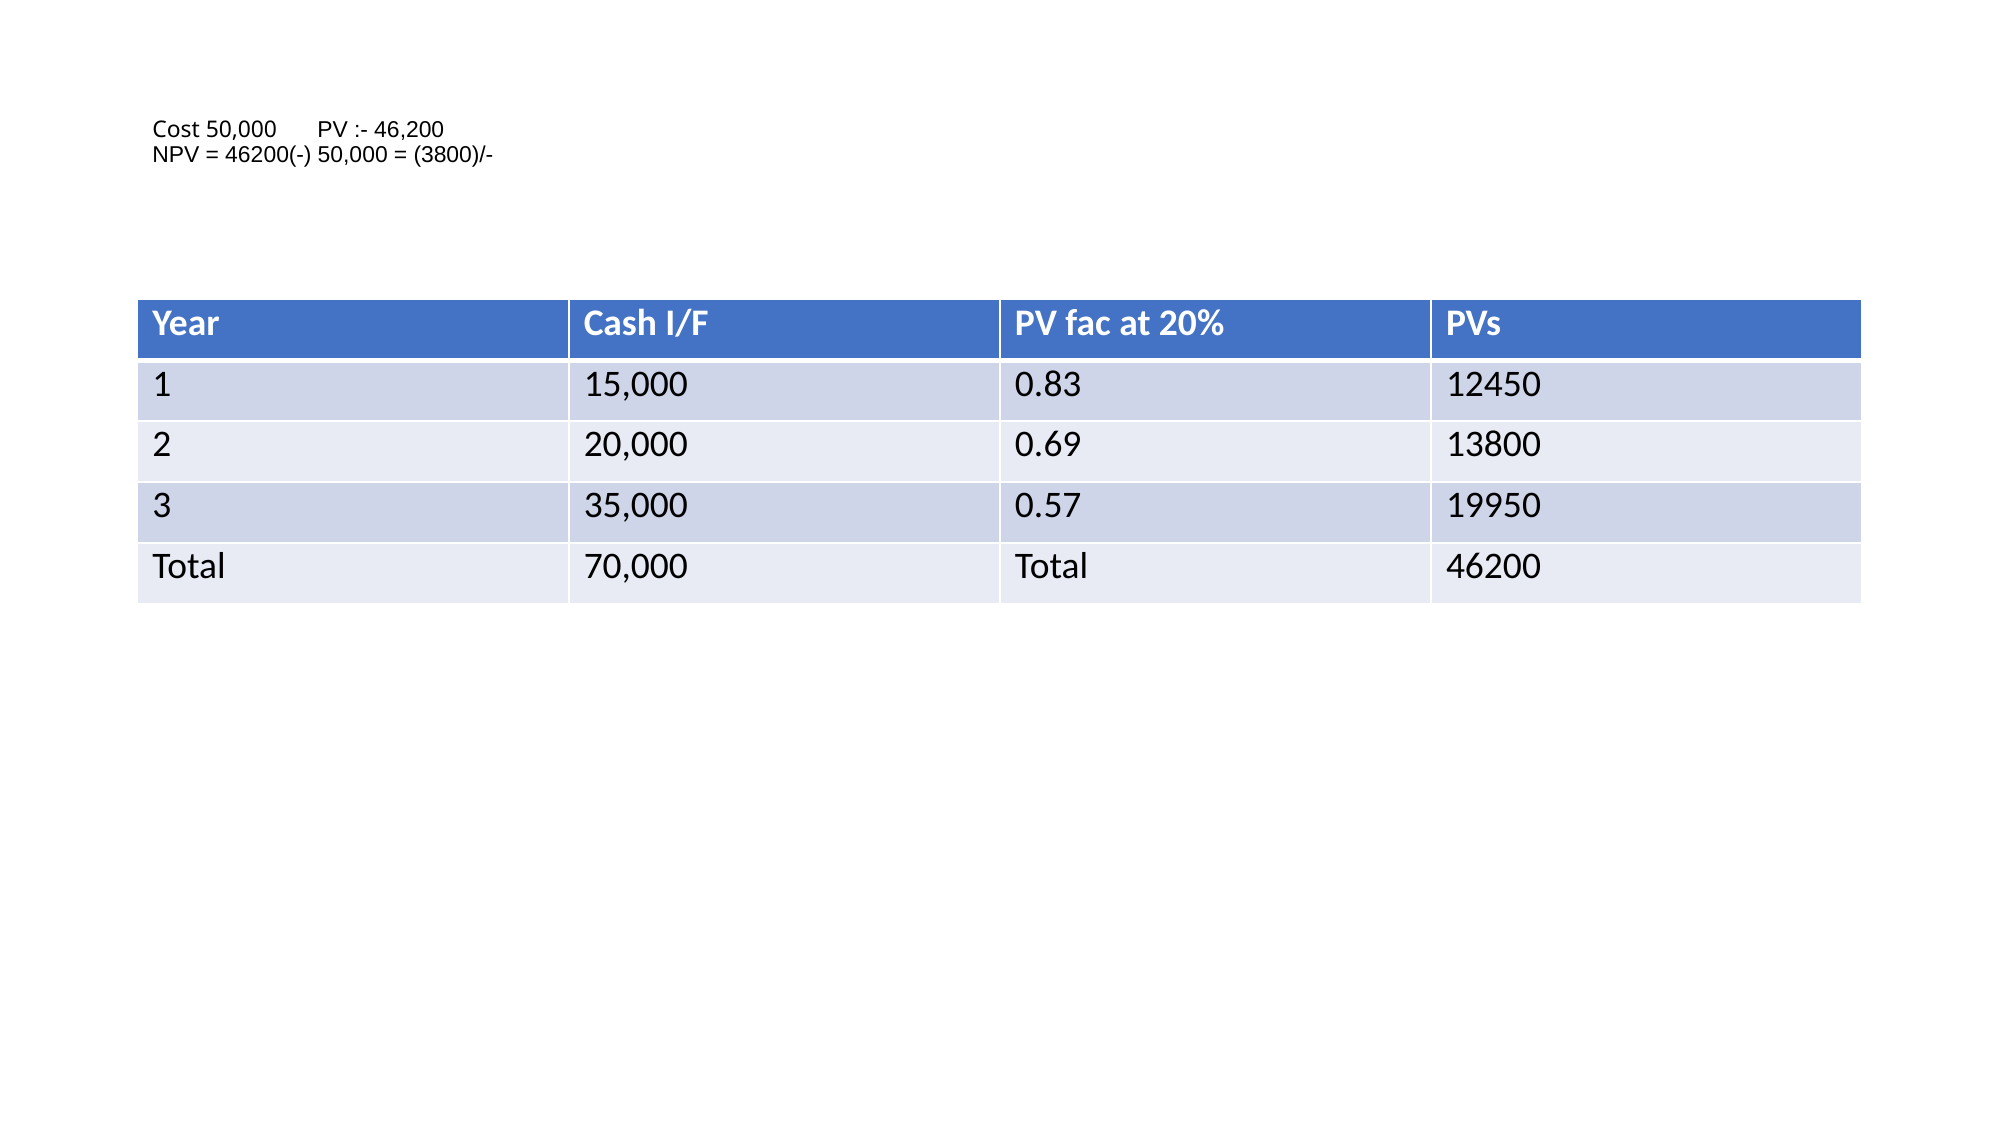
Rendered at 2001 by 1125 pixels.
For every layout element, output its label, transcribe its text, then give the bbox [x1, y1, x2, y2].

table_cell 0.57 [1001, 483, 1430, 542]
table_cell 15,000 [570, 363, 999, 420]
table_cell 70,000 [570, 544, 999, 603]
table_header PVs [1432, 300, 1861, 358]
table_cell Total [1001, 544, 1430, 603]
table_header Year [138, 300, 568, 358]
table_cell 0.83 [1001, 363, 1430, 420]
table_header PV fac at 20% [1001, 300, 1430, 358]
table_cell 20,000 [570, 422, 999, 481]
table_cell 0.69 [1001, 422, 1430, 481]
table_header Cash I/F [570, 300, 999, 358]
table_cell 3 [138, 483, 568, 542]
table_cell 2 [138, 422, 568, 481]
table_cell 1 [138, 363, 568, 420]
table_cell 35,000 [570, 483, 999, 542]
table_cell 12450 [1432, 363, 1861, 420]
table_cell 46200 [1432, 544, 1861, 603]
table_cell 19950 [1432, 483, 1861, 542]
title Cost 50,000 0, PV :- 46,200 NPV = 46200(-) 50,000 = (3800)/- 15,00,000 17,50,000 22,00,000 [137, 59, 1863, 278]
table_cell 13800 [1432, 422, 1861, 481]
table_cell Total [138, 544, 568, 603]
